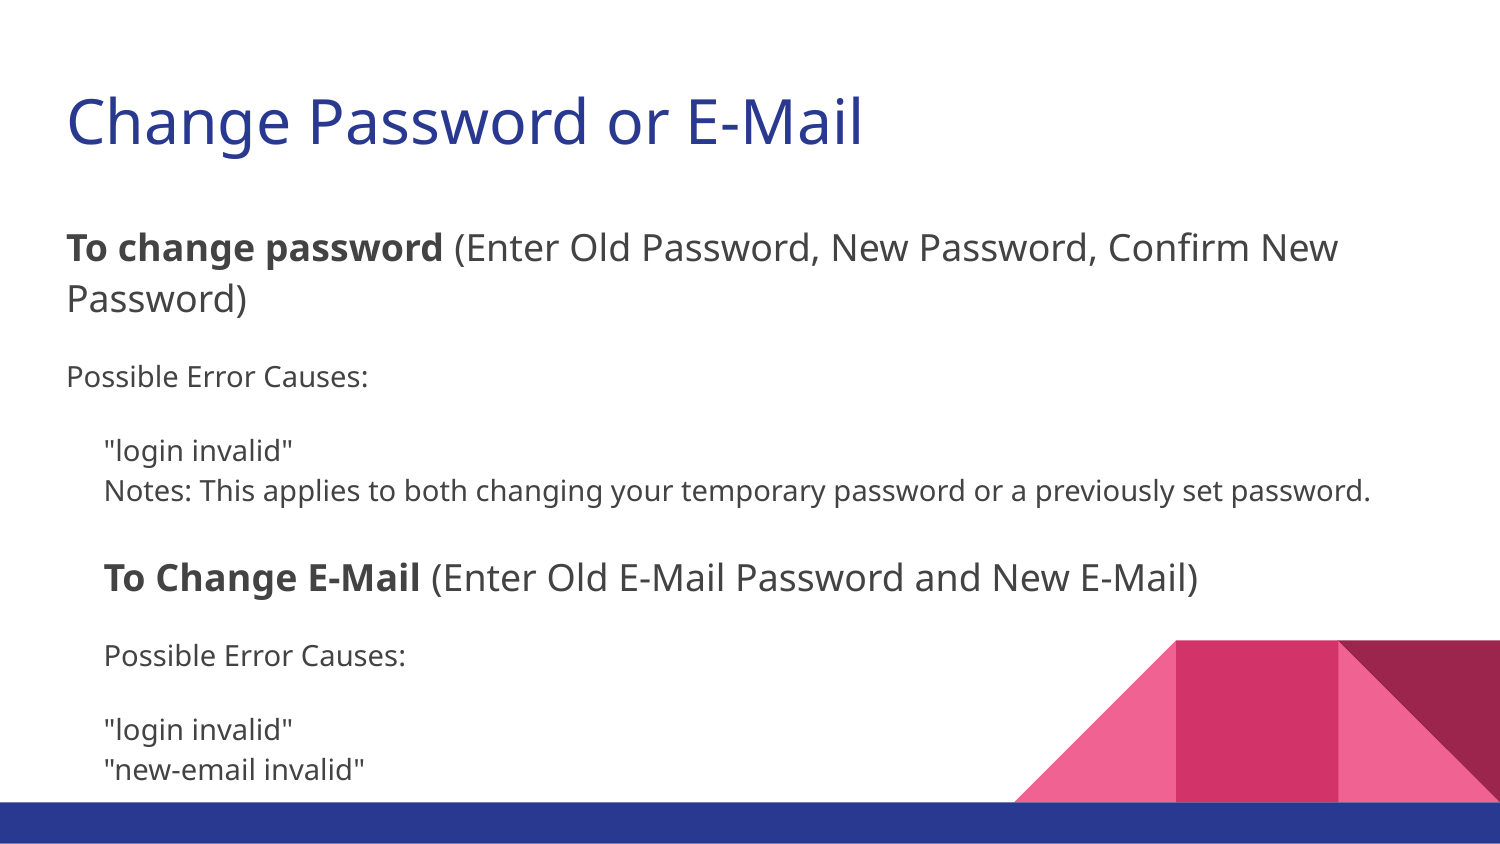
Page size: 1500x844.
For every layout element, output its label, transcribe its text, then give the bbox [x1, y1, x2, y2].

list To change password (Enter Old Password, New Password, Confirm New Password) Possible Error Causes: "login invalid" Notes: This applies to both changing your temporary password or a previously set password. To Change E-Mail (Enter Old E-Mail Password and New E-Mail) Possible Error Causes: "login invalid" "new-email invalid" [51, 201, 1449, 806]
title Change Password or E-Mail [51, 67, 1449, 167]
